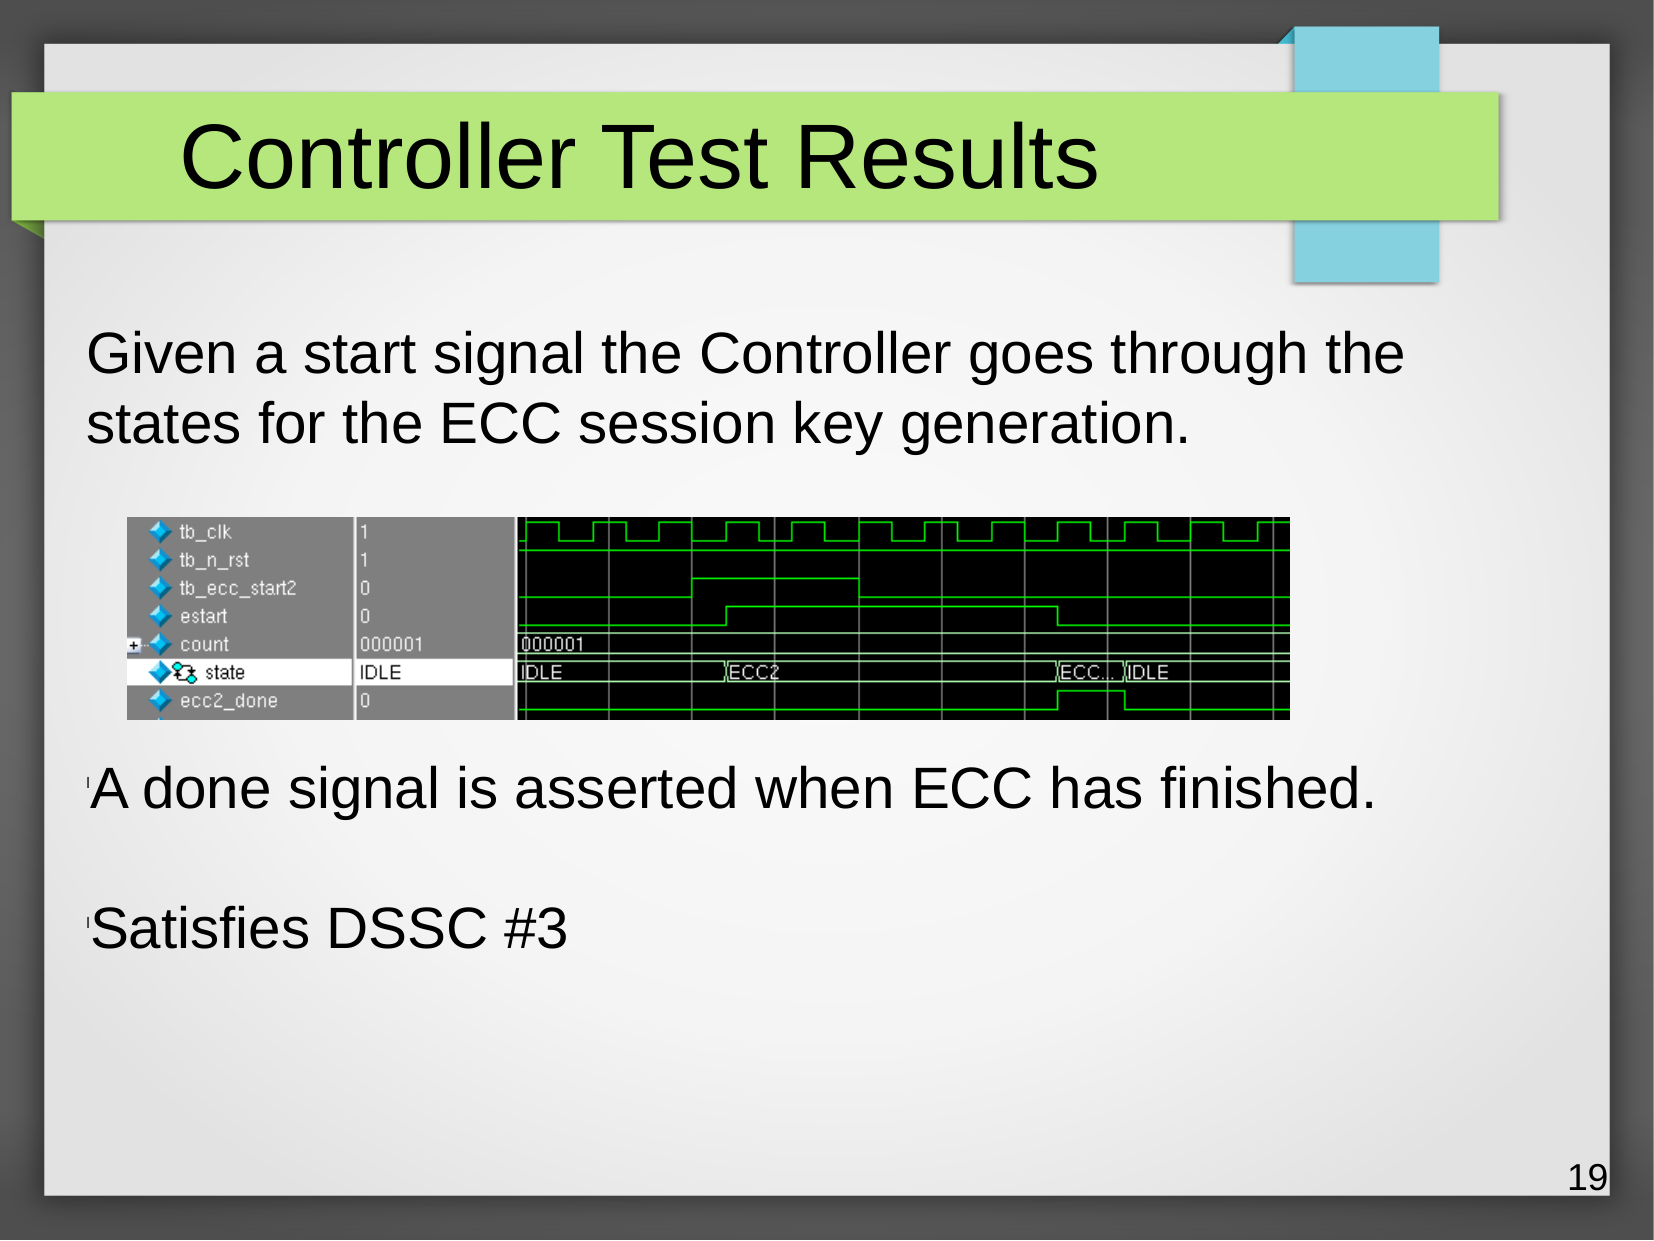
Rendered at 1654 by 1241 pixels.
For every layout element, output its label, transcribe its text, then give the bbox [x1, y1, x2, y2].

picture [0, 0, 1654, 1240]
text_box 19 [1552, 1145, 1624, 1205]
text_box Given a start signal the Controller goes through the states for the ECC session key generation. A done signal is asserted when ECC has finished. Satisfies DSSC #3 [71, 263, 1560, 983]
text_box Controller Test Results [14, 89, 1571, 271]
